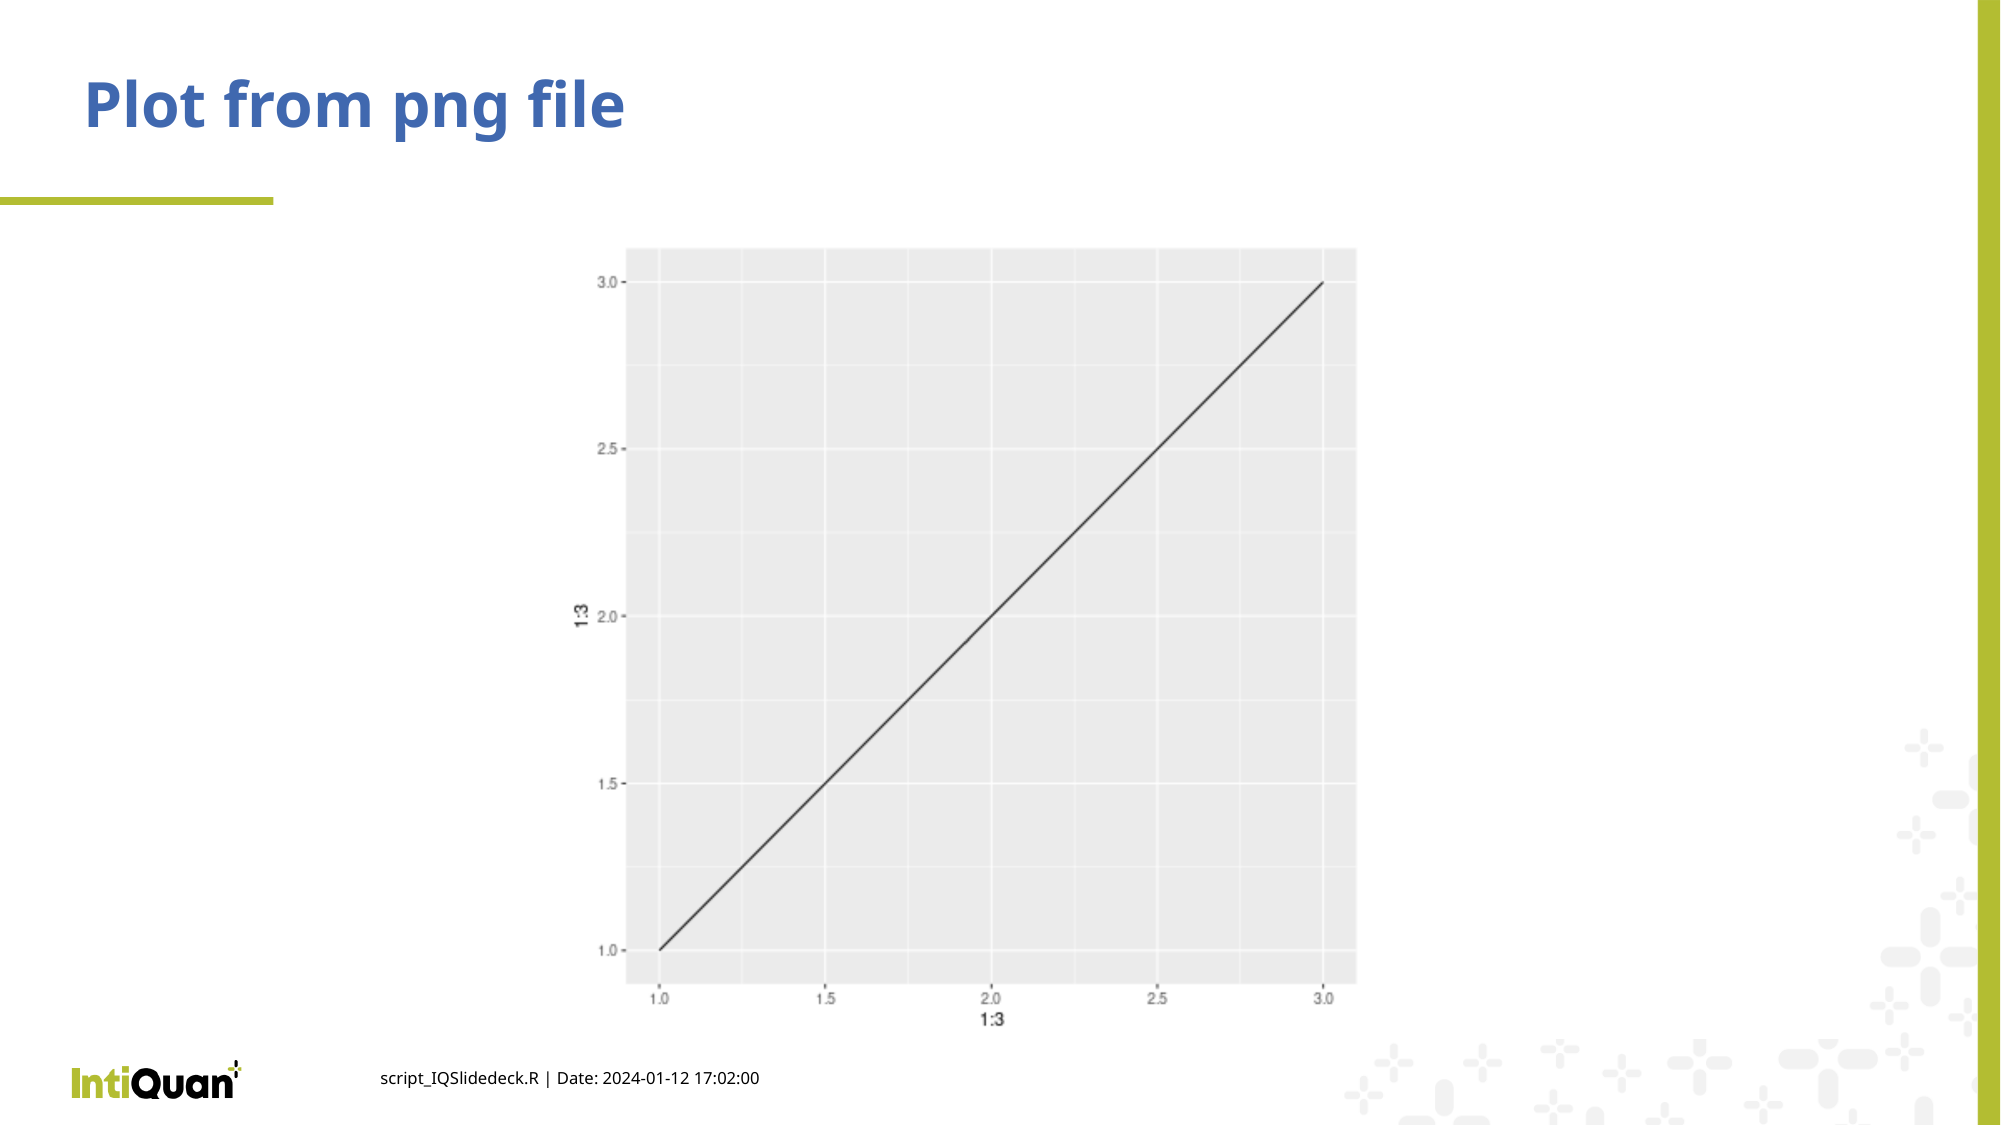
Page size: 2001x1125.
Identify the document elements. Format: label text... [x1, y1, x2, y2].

list script_IQSlidedeck.R | Date: 2024-01-12 17:02:00 [365, 1059, 1863, 1102]
picture [0, 0, 2001, 1125]
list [68, 239, 1863, 1039]
title Plot from png file [68, 29, 1863, 186]
